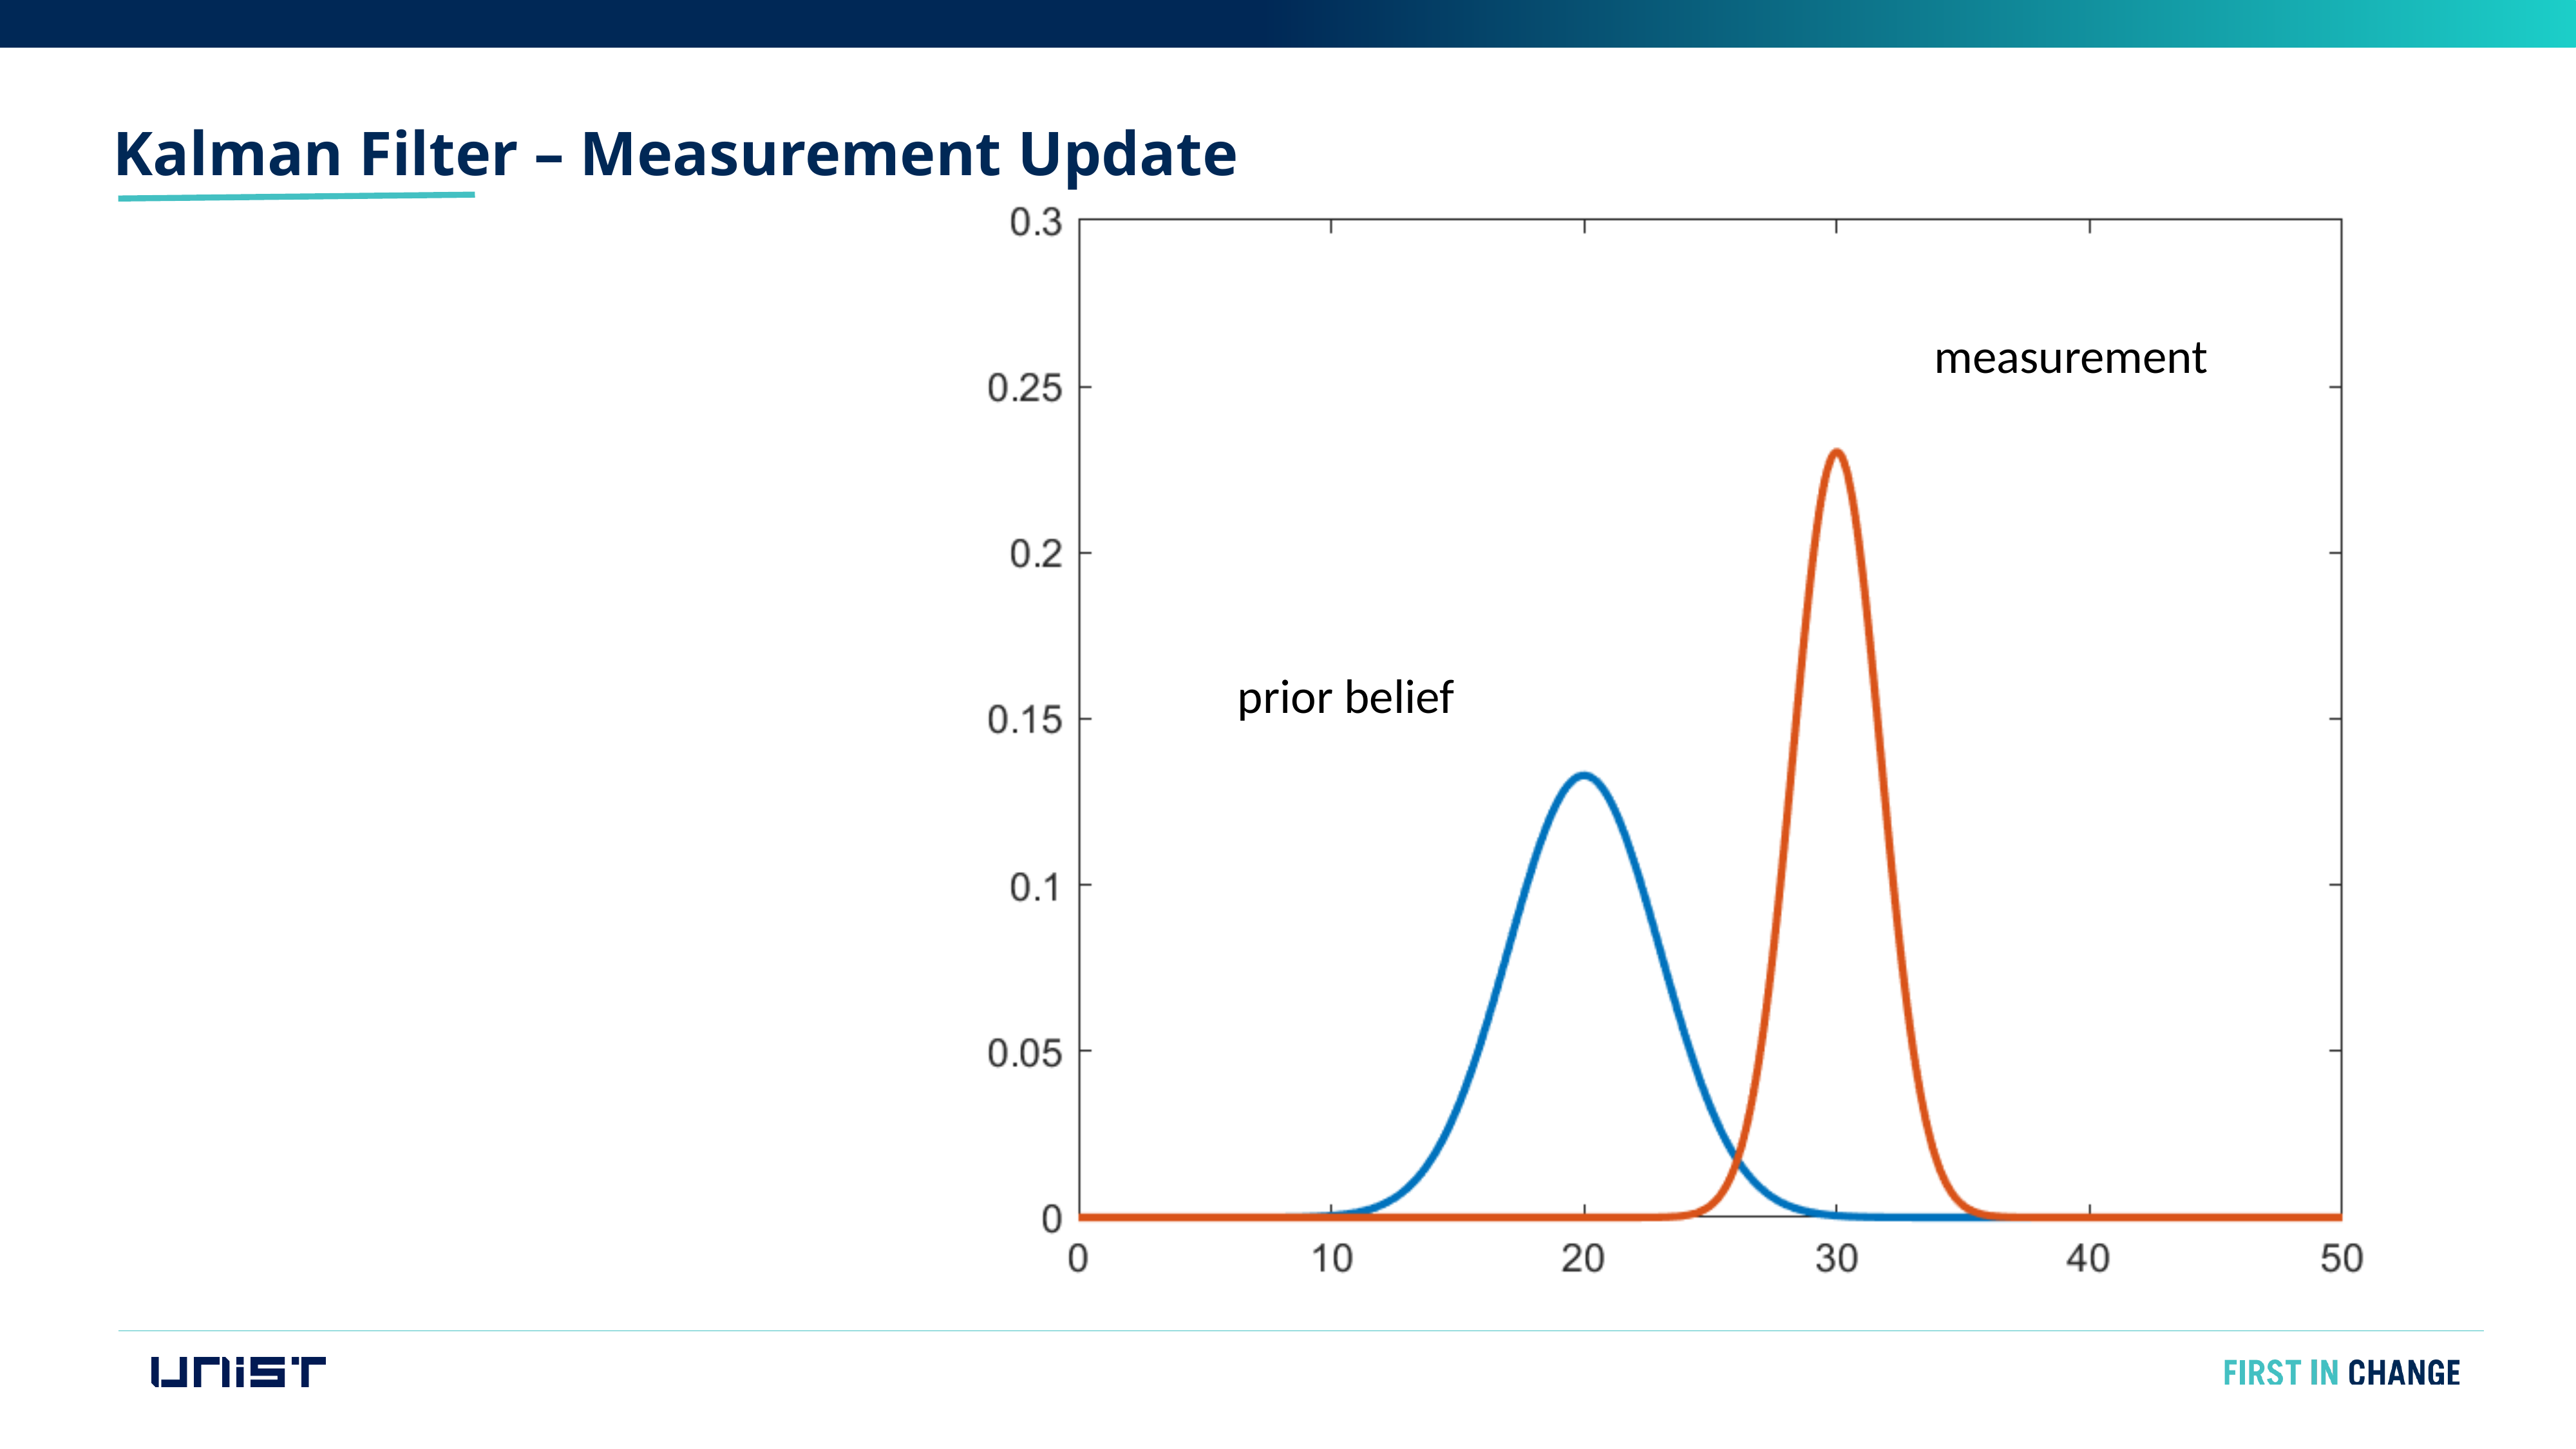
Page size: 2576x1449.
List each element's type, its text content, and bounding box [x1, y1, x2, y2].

picture [2224, 1359, 2460, 1385]
text_box Kalman Filter – Measurement Update [104, 109, 1310, 193]
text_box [118, 194, 475, 199]
picture [151, 1357, 326, 1387]
text_box [0, 0, 2576, 48]
picture [984, 202, 2367, 1278]
